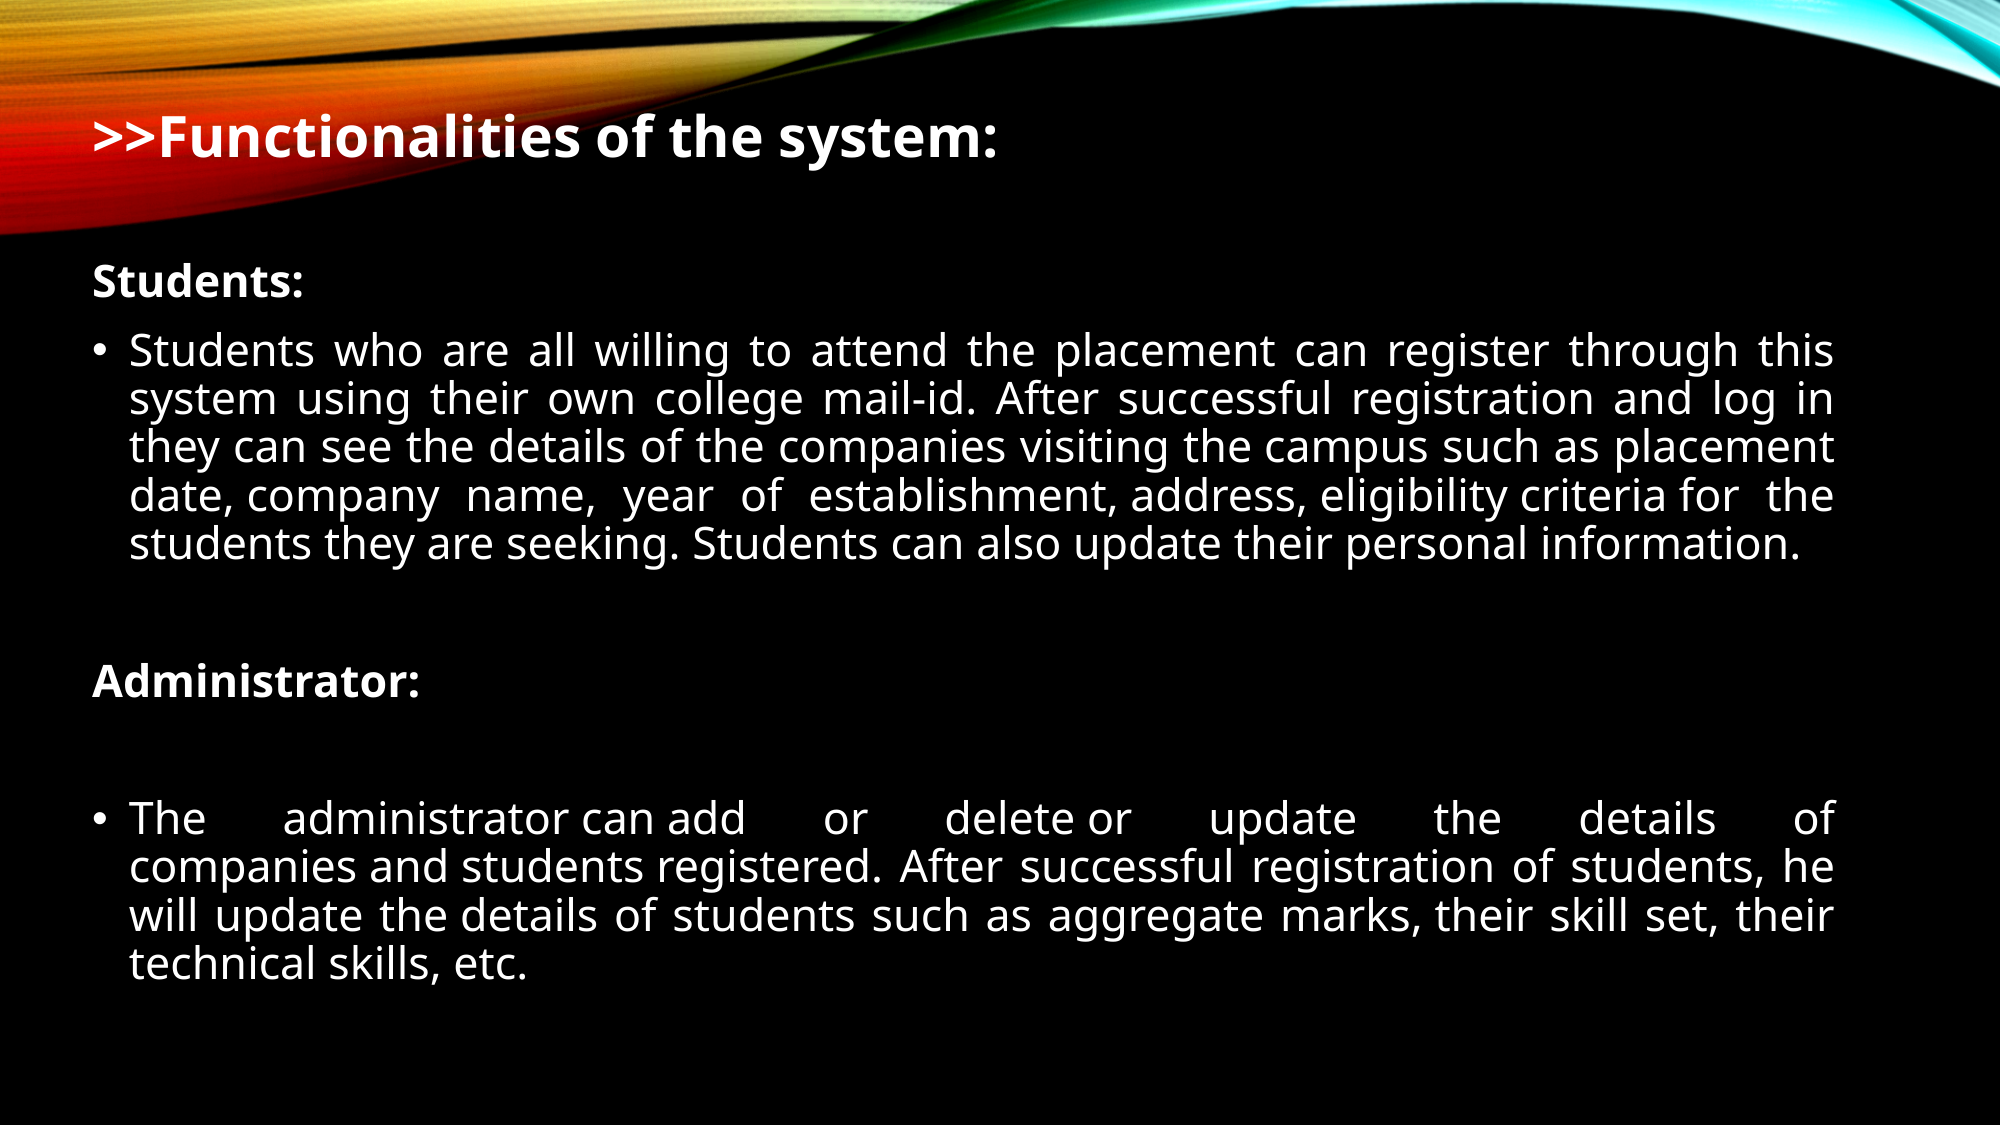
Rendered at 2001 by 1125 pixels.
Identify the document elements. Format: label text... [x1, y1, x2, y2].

list >>Functionalities of the system: Students: Students who are all willing to attend the placement can register through this system using their own college mail-id. After successful registration and log in they can see the details of the companies visiting the campus such as placement date, company name, year of establishment, address, eligibility criteria for the students they are seeking. Students can also update their personal information. Administrator: The administrator can add or delete or update the details of companies and students registered. After successful registration of students, he will update the details of students such as aggregate marks, their skill set, their technical skills, etc. [77, 100, 1853, 1006]
picture [0, 0, 2000, 237]
